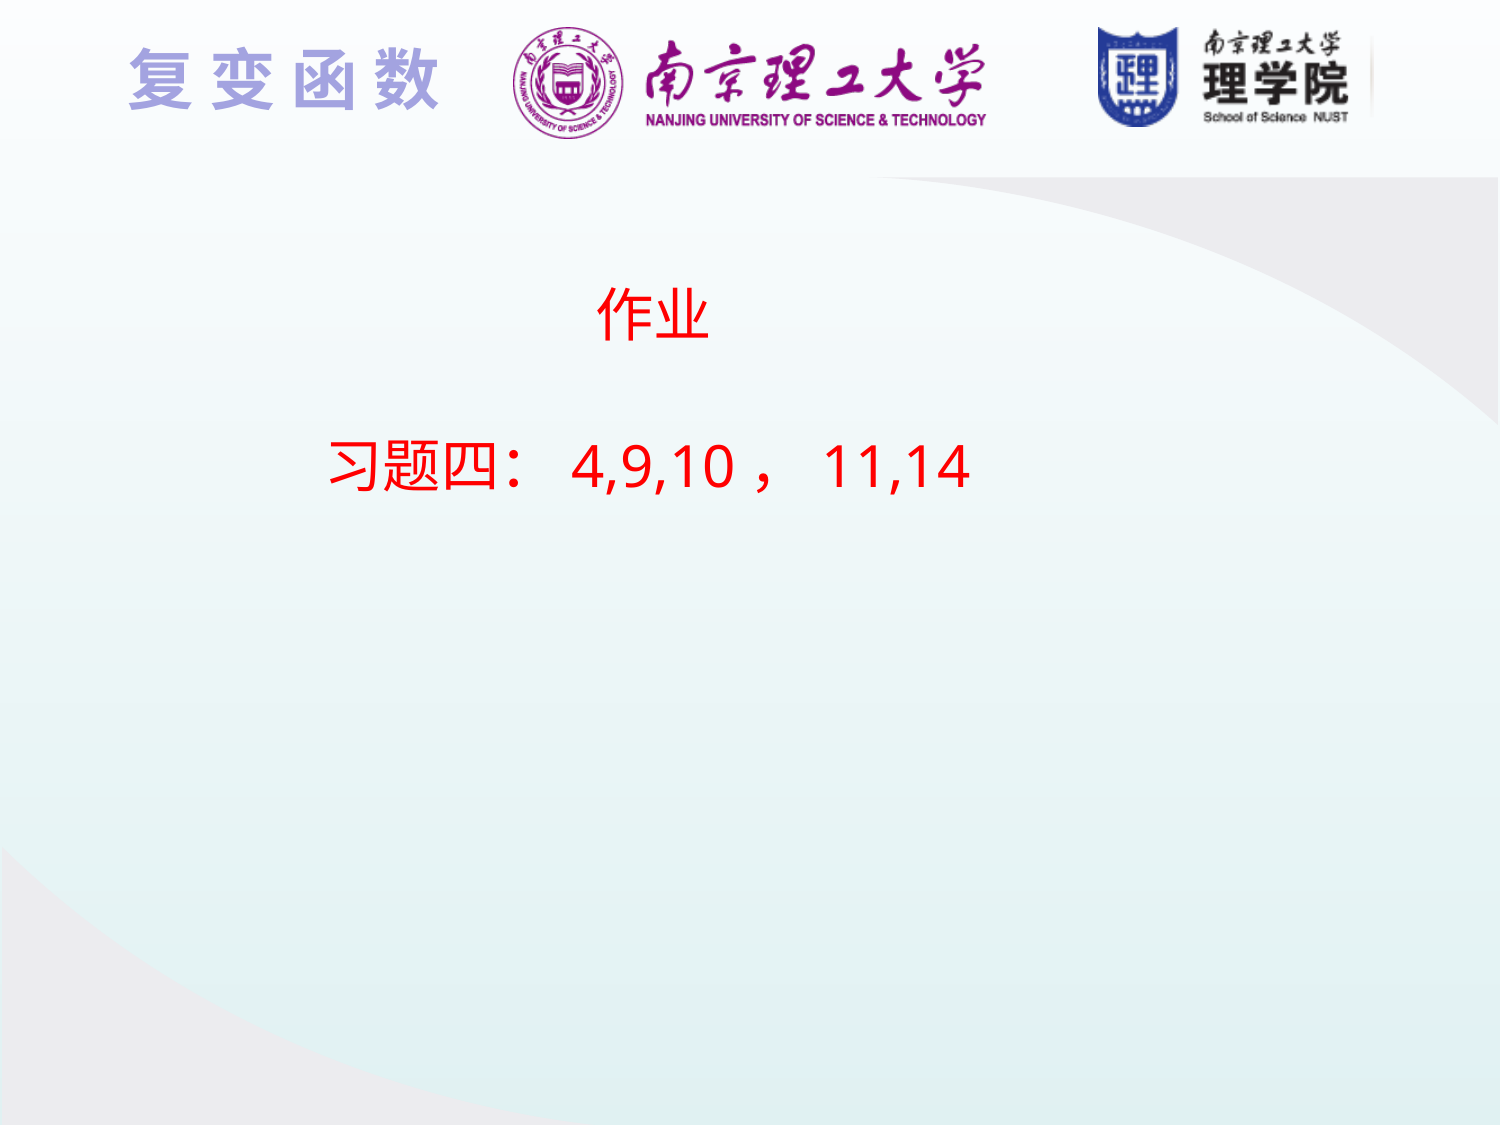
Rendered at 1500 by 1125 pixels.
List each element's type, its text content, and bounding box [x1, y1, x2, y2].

text_box 习题四：4,9,10，11,14 [309, 421, 1176, 507]
text_box 作业 [580, 270, 728, 355]
picture [1098, 27, 1374, 127]
picture [513, 27, 987, 139]
